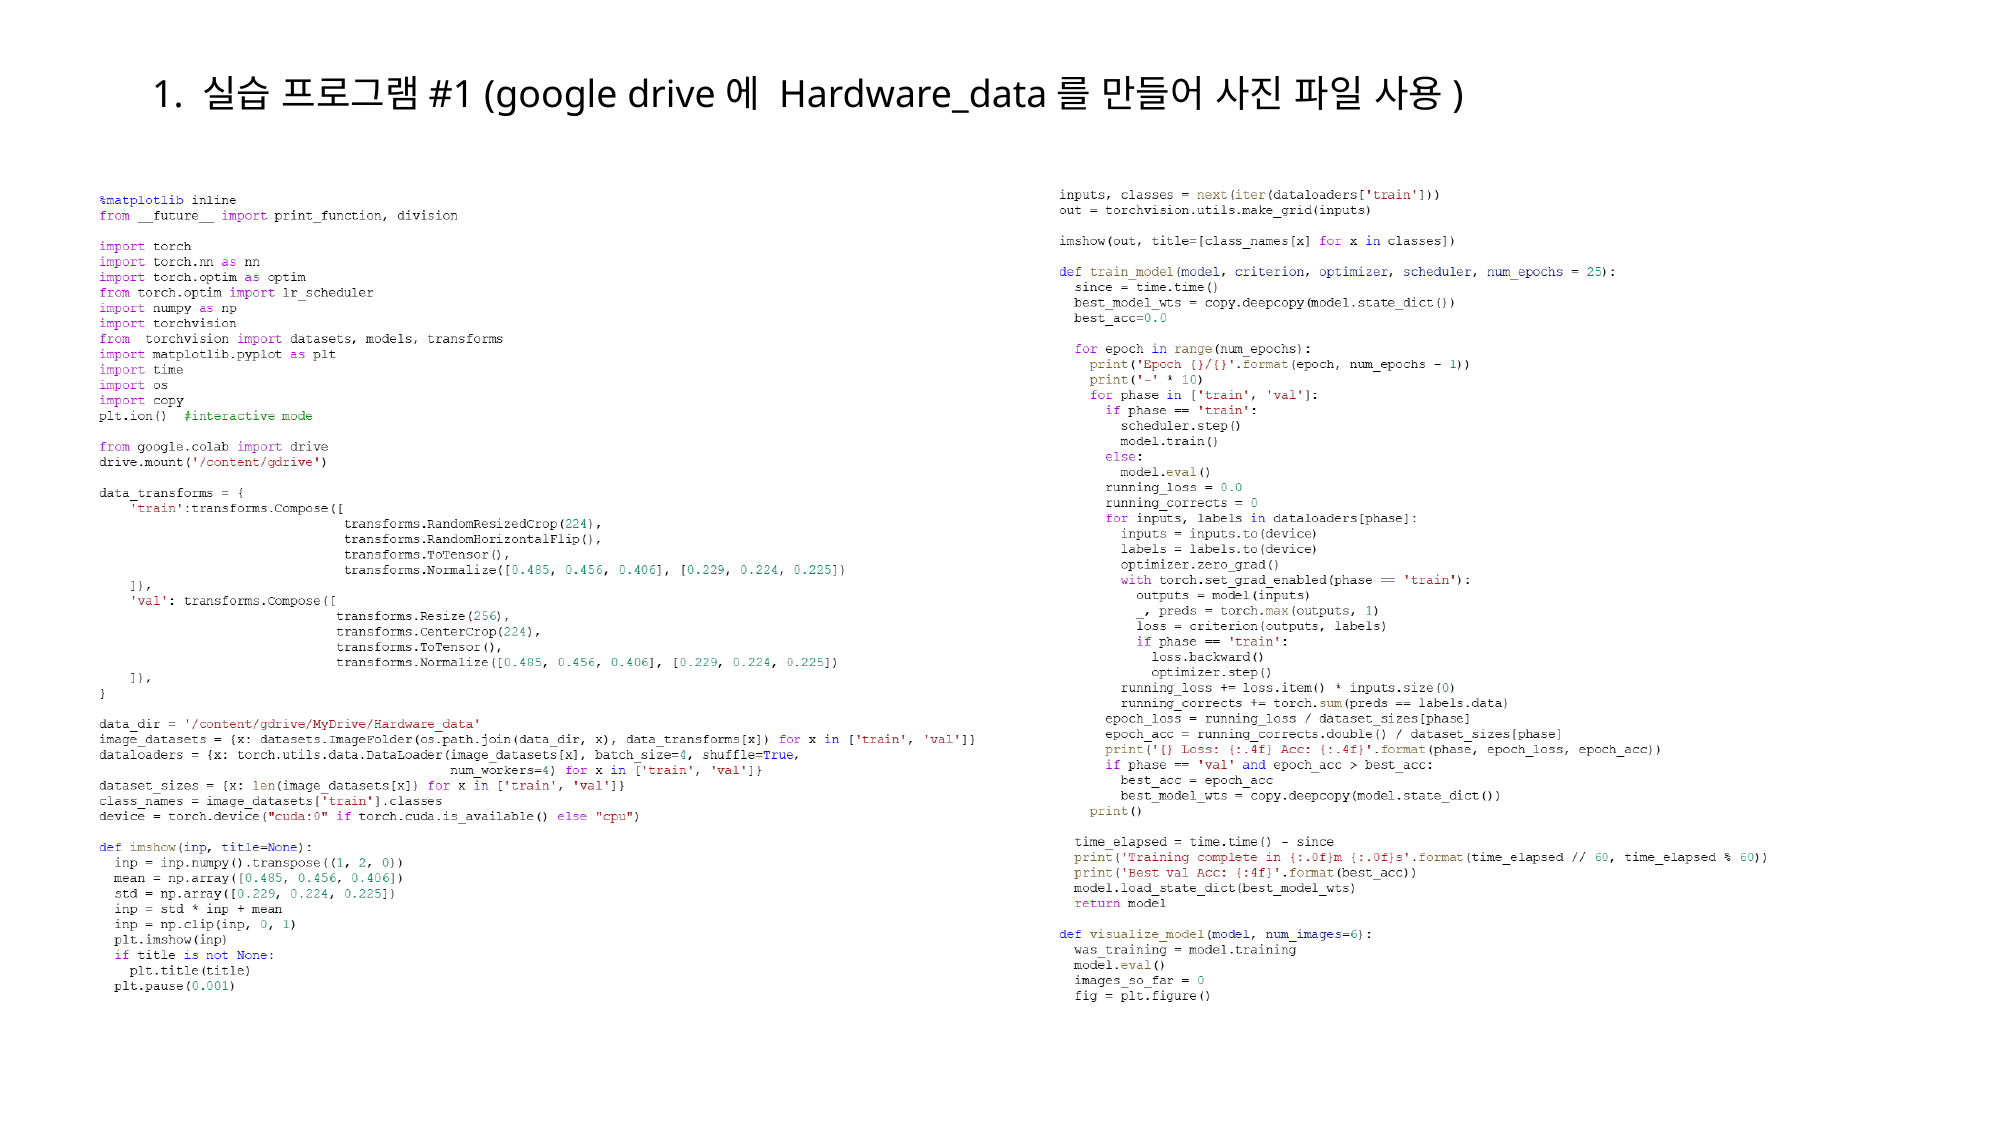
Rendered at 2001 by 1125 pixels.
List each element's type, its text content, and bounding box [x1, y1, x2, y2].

picture [87, 185, 1000, 1002]
text_box 1. 실습 프로그램#1 (google drive에 Hardware_data를 만들어 사진 파일 사용) [137, 62, 1479, 123]
picture [1047, 185, 1961, 1002]
